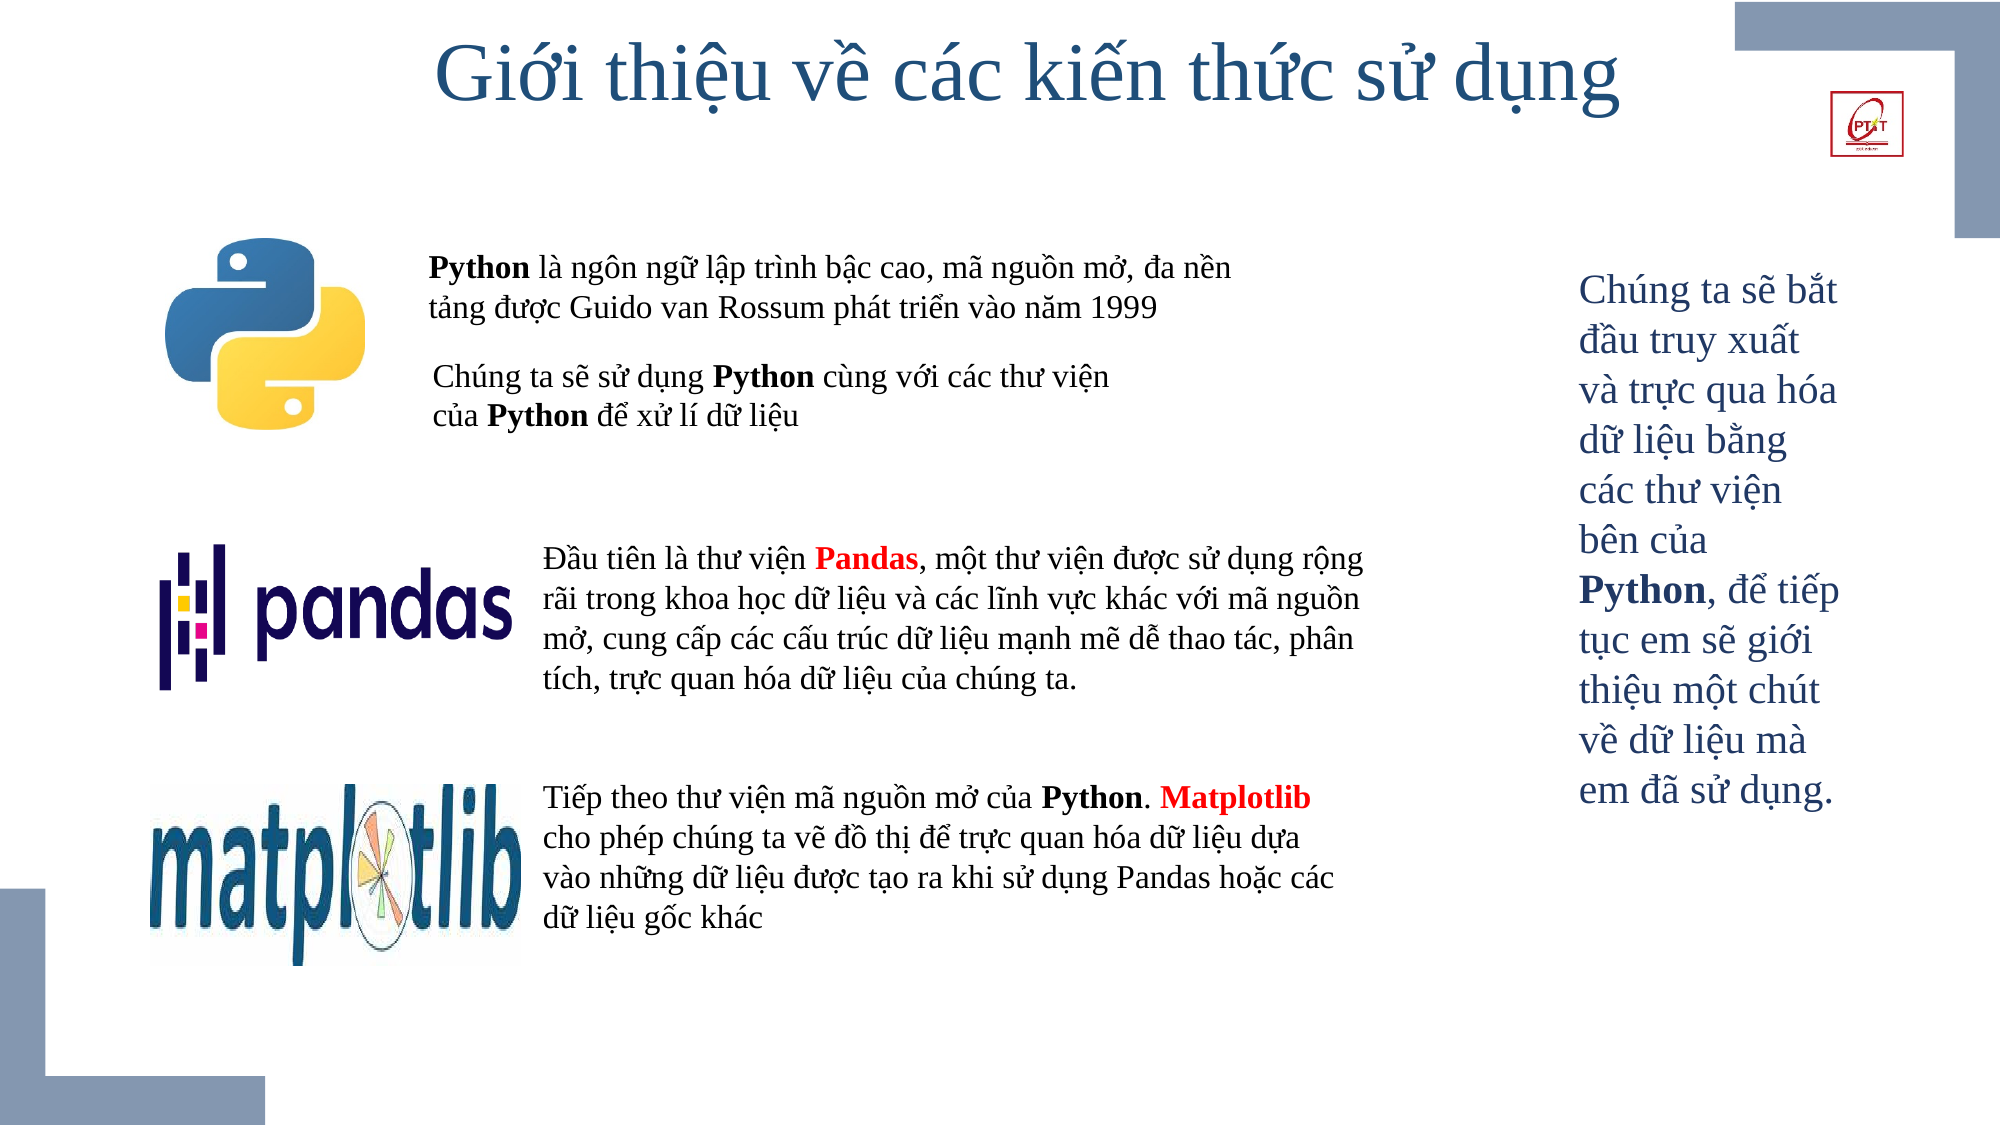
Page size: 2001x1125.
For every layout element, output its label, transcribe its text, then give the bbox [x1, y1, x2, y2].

text_box Đầu tiên là thư viện Pandas, một thư viện được sử dụng rộng rãi trong khoa học dữ liệu và các lĩnh vực khác với mã nguồn mở, cung cấp các cấu trúc dữ liệu mạnh mẽ dễ thao tác, phân tích, trực quan hóa dữ liệu của chúng ta. [529, 528, 1382, 704]
text_box Giới thiệu về các kiến thức sử dụng [419, 9, 1638, 125]
text_box [0, 887, 267, 1125]
text_box [1733, 0, 2000, 240]
picture [165, 238, 365, 430]
picture [1830, 91, 1904, 157]
picture [149, 784, 521, 966]
text_box Chúng ta sẽ sử dụng Python cùng với các thư viện của Python để xử lí dữ liệu [417, 346, 1126, 441]
picture [142, 507, 529, 727]
text_box Tiếp theo thư viện mã nguồn mở của Python. Matplotlib cho phép chúng ta vẽ đồ thị để trực quan hóa dữ liệu dựa vào những dữ liệu được tạo ra khi sử dụng Pandas hoặc các dữ liệu gốc khác [528, 767, 1371, 943]
text_box Chúng ta sẽ bắt đầu truy xuất và trực qua hóa dữ liệu bằng các thư viện bên của Python, để tiếp tục em sẽ giới thiệu một chút về dữ liệu mà em đã sử dụng. [1564, 254, 1857, 820]
text_box Python là ngôn ngữ lập trình bậc cao, mã nguồn mở, đa nền tảng được Guido van Rossum phát triển vào năm 1999 [413, 238, 1274, 333]
